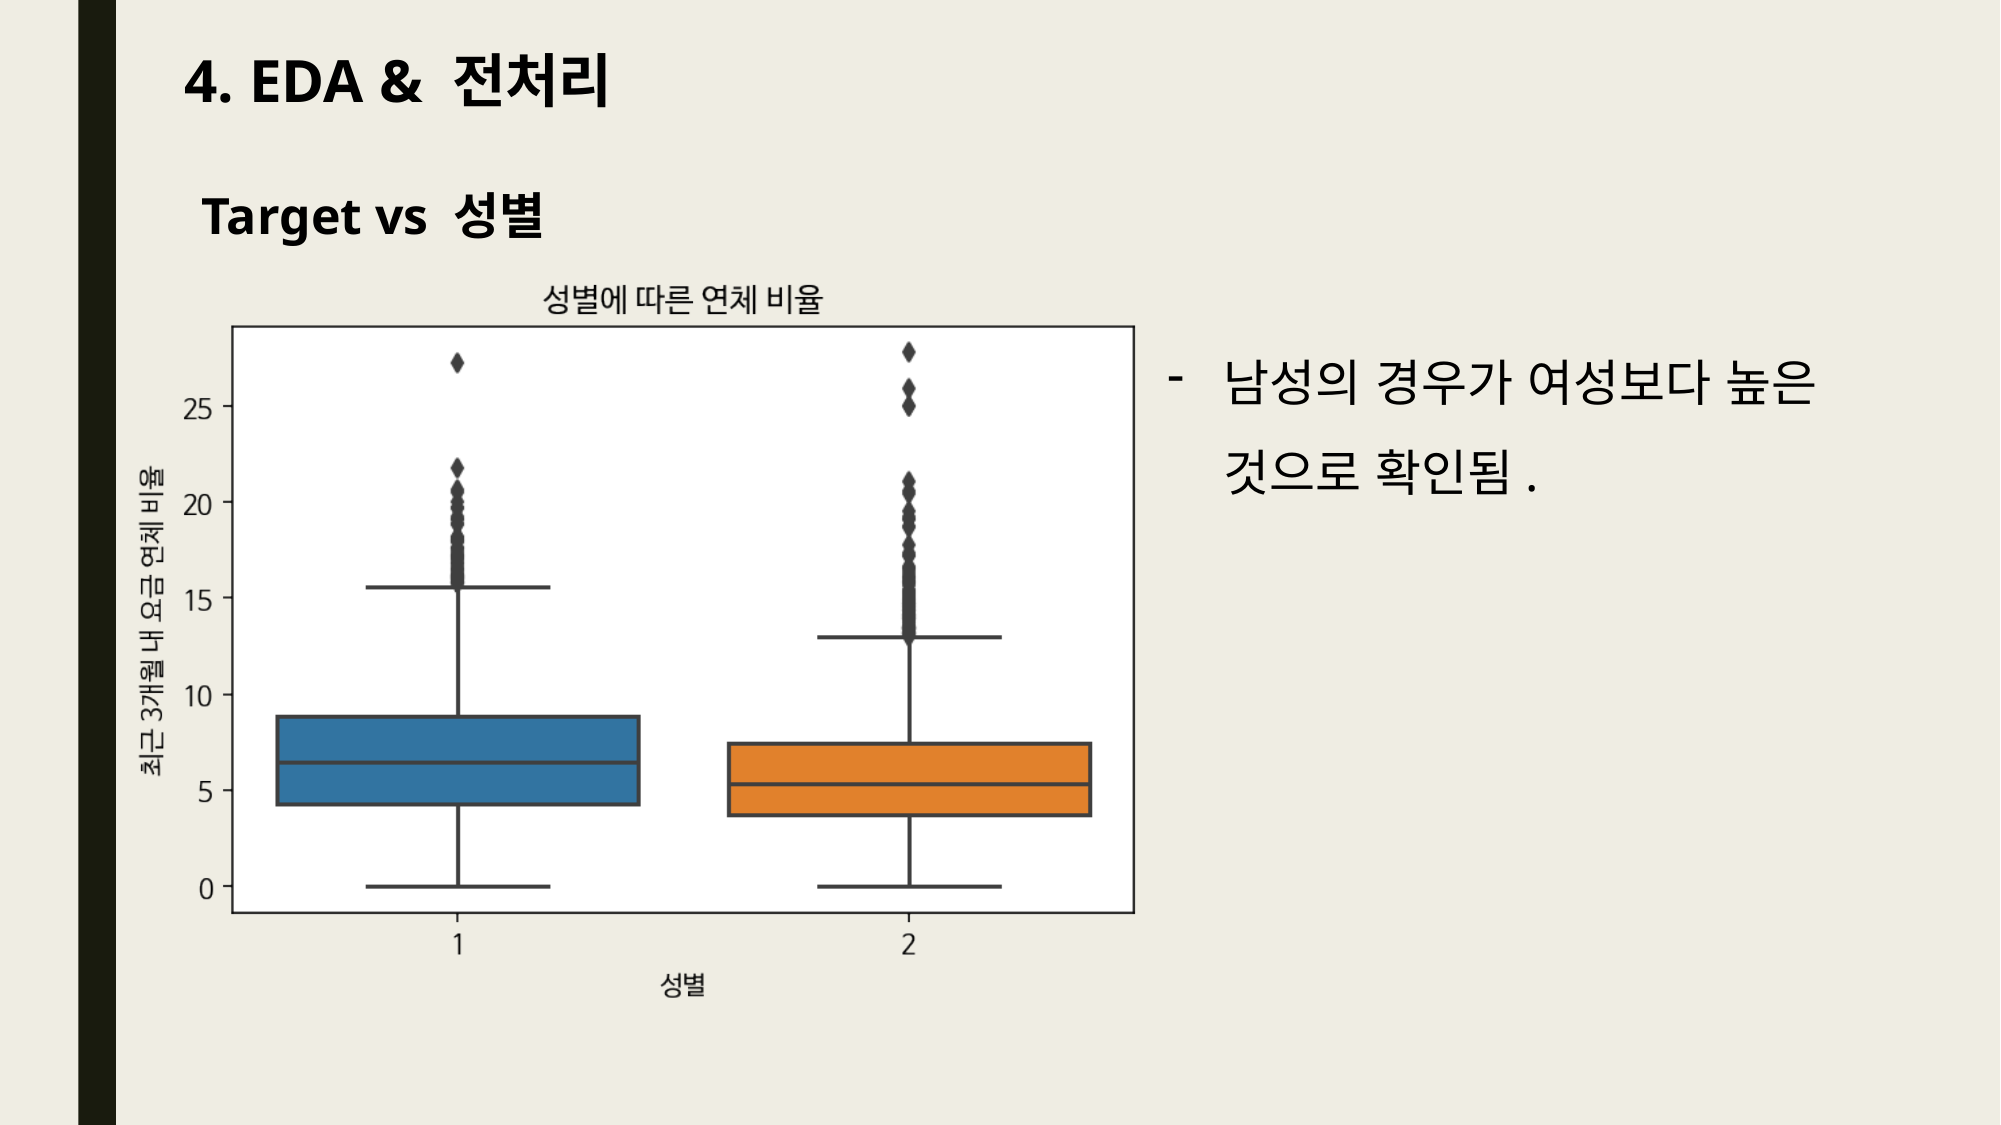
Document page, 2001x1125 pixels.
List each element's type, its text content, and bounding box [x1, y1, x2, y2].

text_box 4. EDA & 전처리 [169, 36, 628, 122]
picture [122, 266, 1153, 1022]
text_box 남성의 경우가 여성보다 높은 것으로 확인됨. [1153, 314, 1914, 509]
text_box Target vs 성별 [187, 147, 1903, 253]
